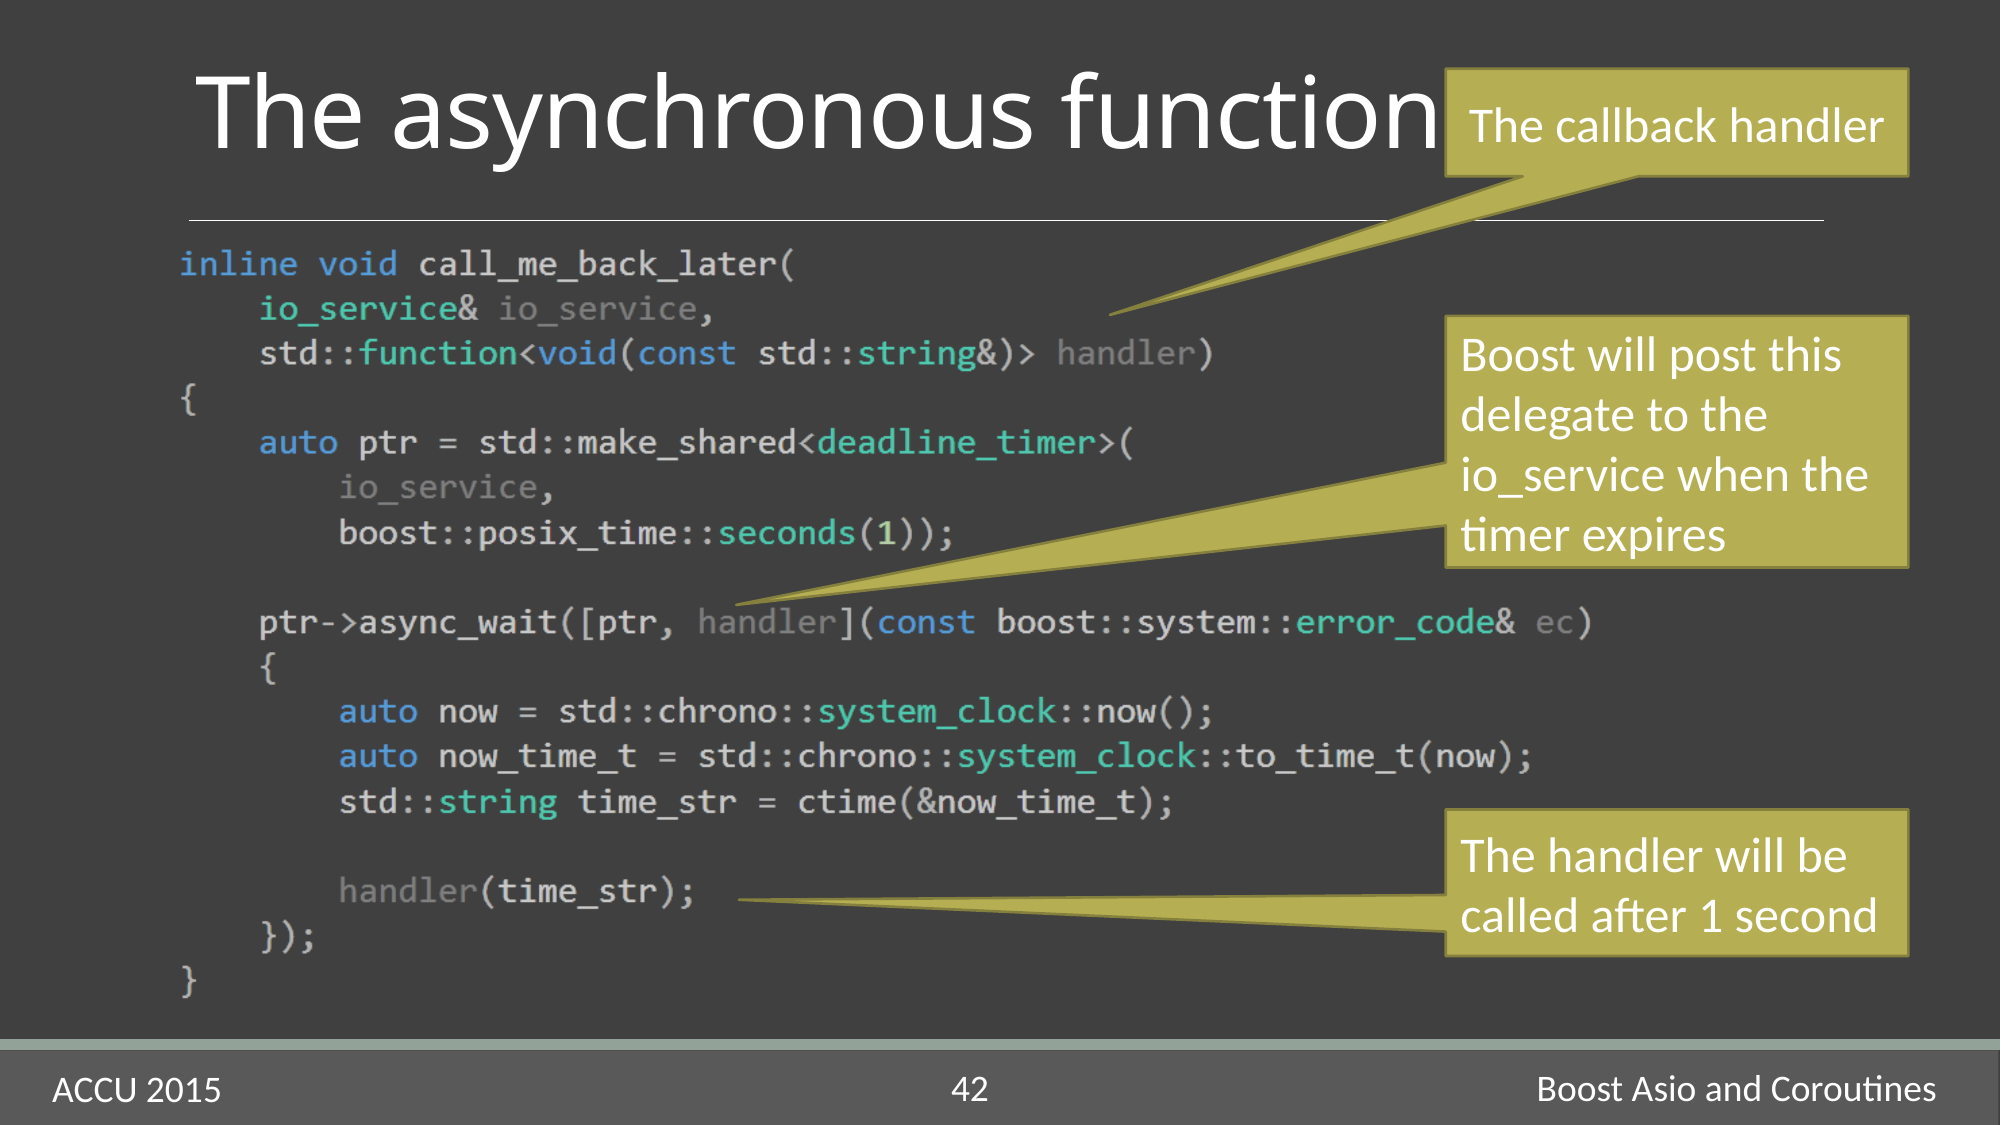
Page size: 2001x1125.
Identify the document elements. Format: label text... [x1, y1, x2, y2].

text_box Boost will post this delegate to the io_service when the timer expires [1616, 314, 1910, 569]
text_box The handler will be called after 1 second [1616, 808, 1910, 958]
picture [179, 243, 1609, 1002]
text_box Boost Asio and Coroutines [1216, 1056, 1952, 1117]
text_box The callback handler [1328, 67, 1910, 240]
title The asynchronous function [180, 33, 1830, 177]
